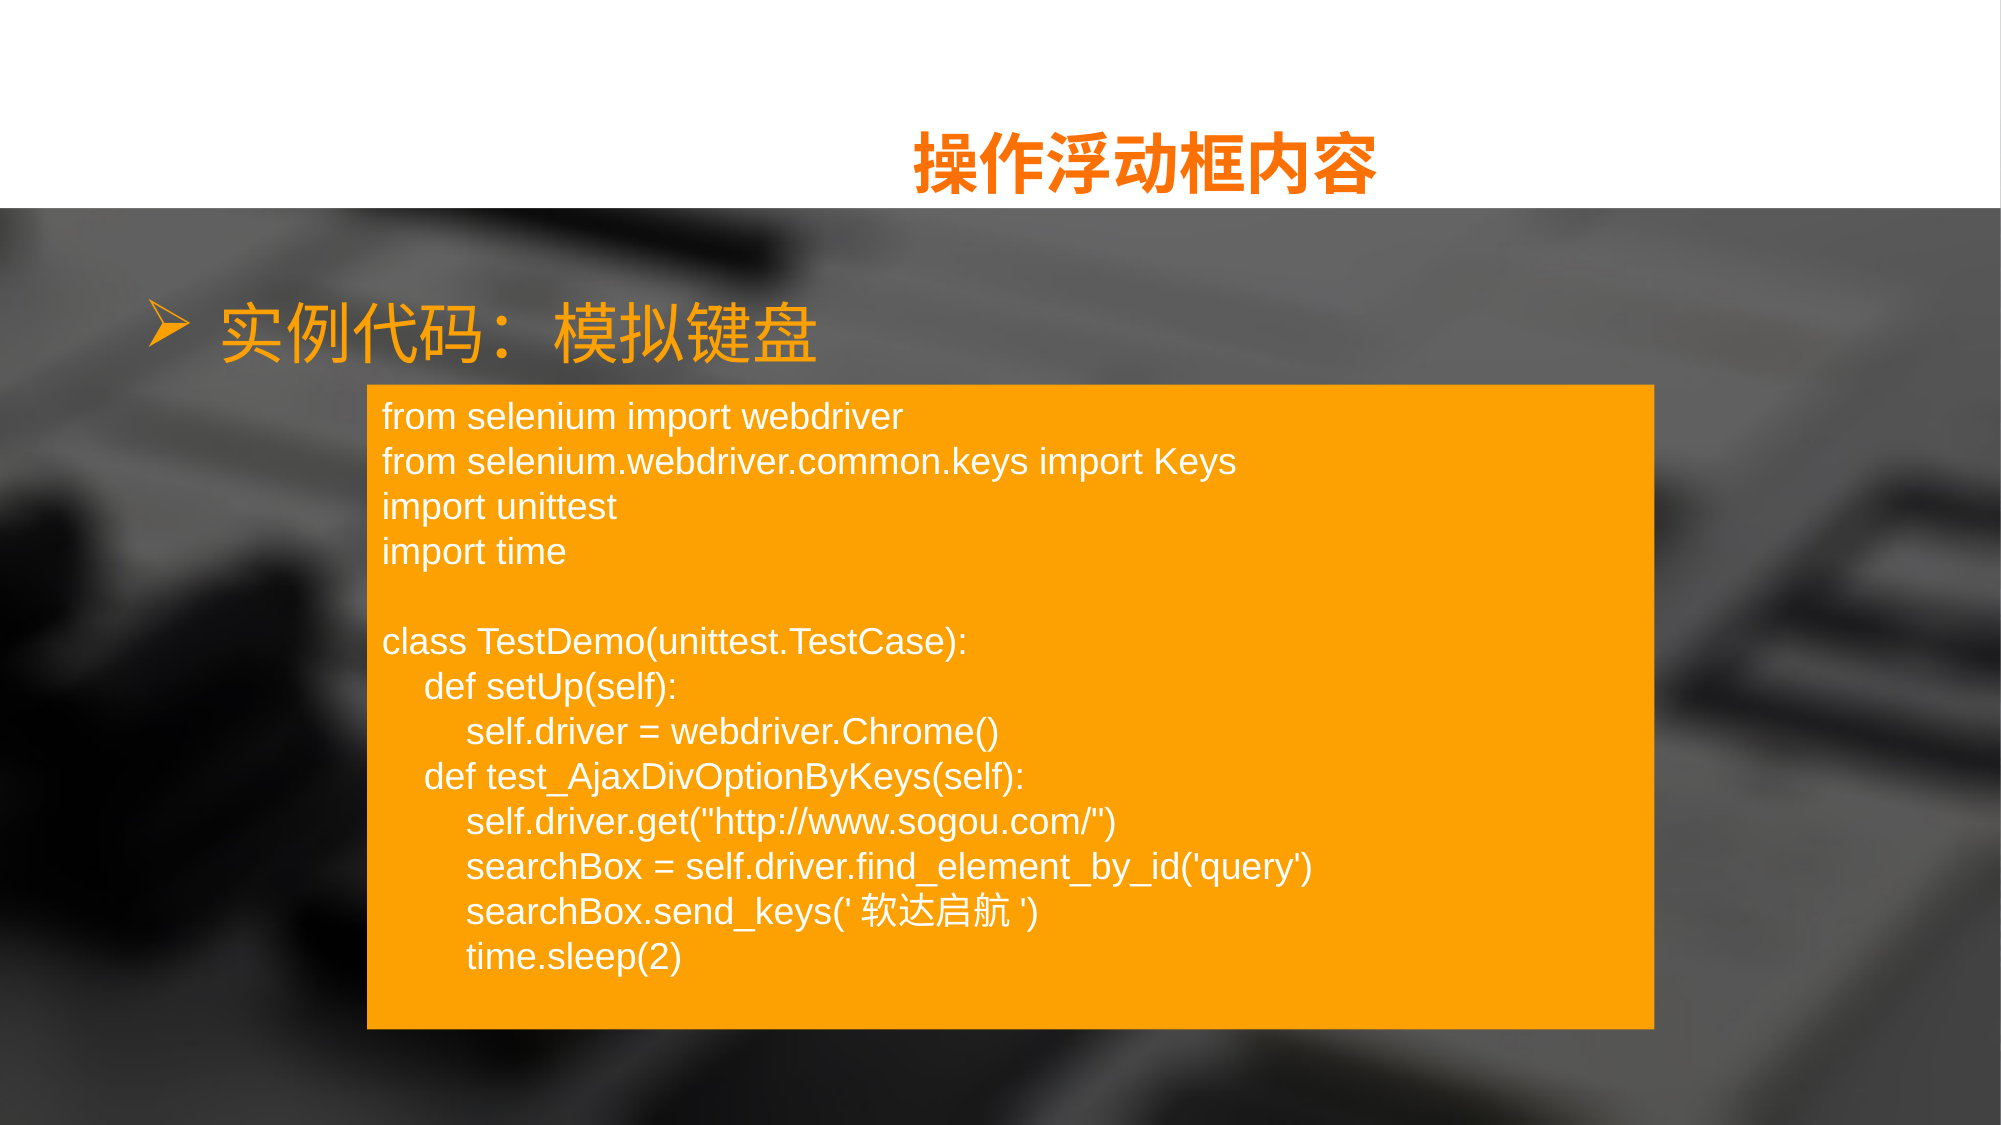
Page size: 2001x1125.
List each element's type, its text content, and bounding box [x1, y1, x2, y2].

text_box from selenium import webdriver from selenium.webdriver.common.keys import Keys import unittest import time class TestDemo(unittest.TestCase): def setUp(self): self.driver = webdriver.Chrome() def test_AjaxDivOptionByKeys(self): self.driver.get("http://www.sogou.com/") searchBox = self.driver.find_element_by_id('query') searchBox.send_keys('软达启航') time.sleep(2) [367, 384, 1655, 1030]
text_box 操作浮动框内容 [892, 113, 1701, 221]
picture [0, 209, 2001, 1125]
list 实例代码：模拟键盘 [128, 284, 1873, 1036]
